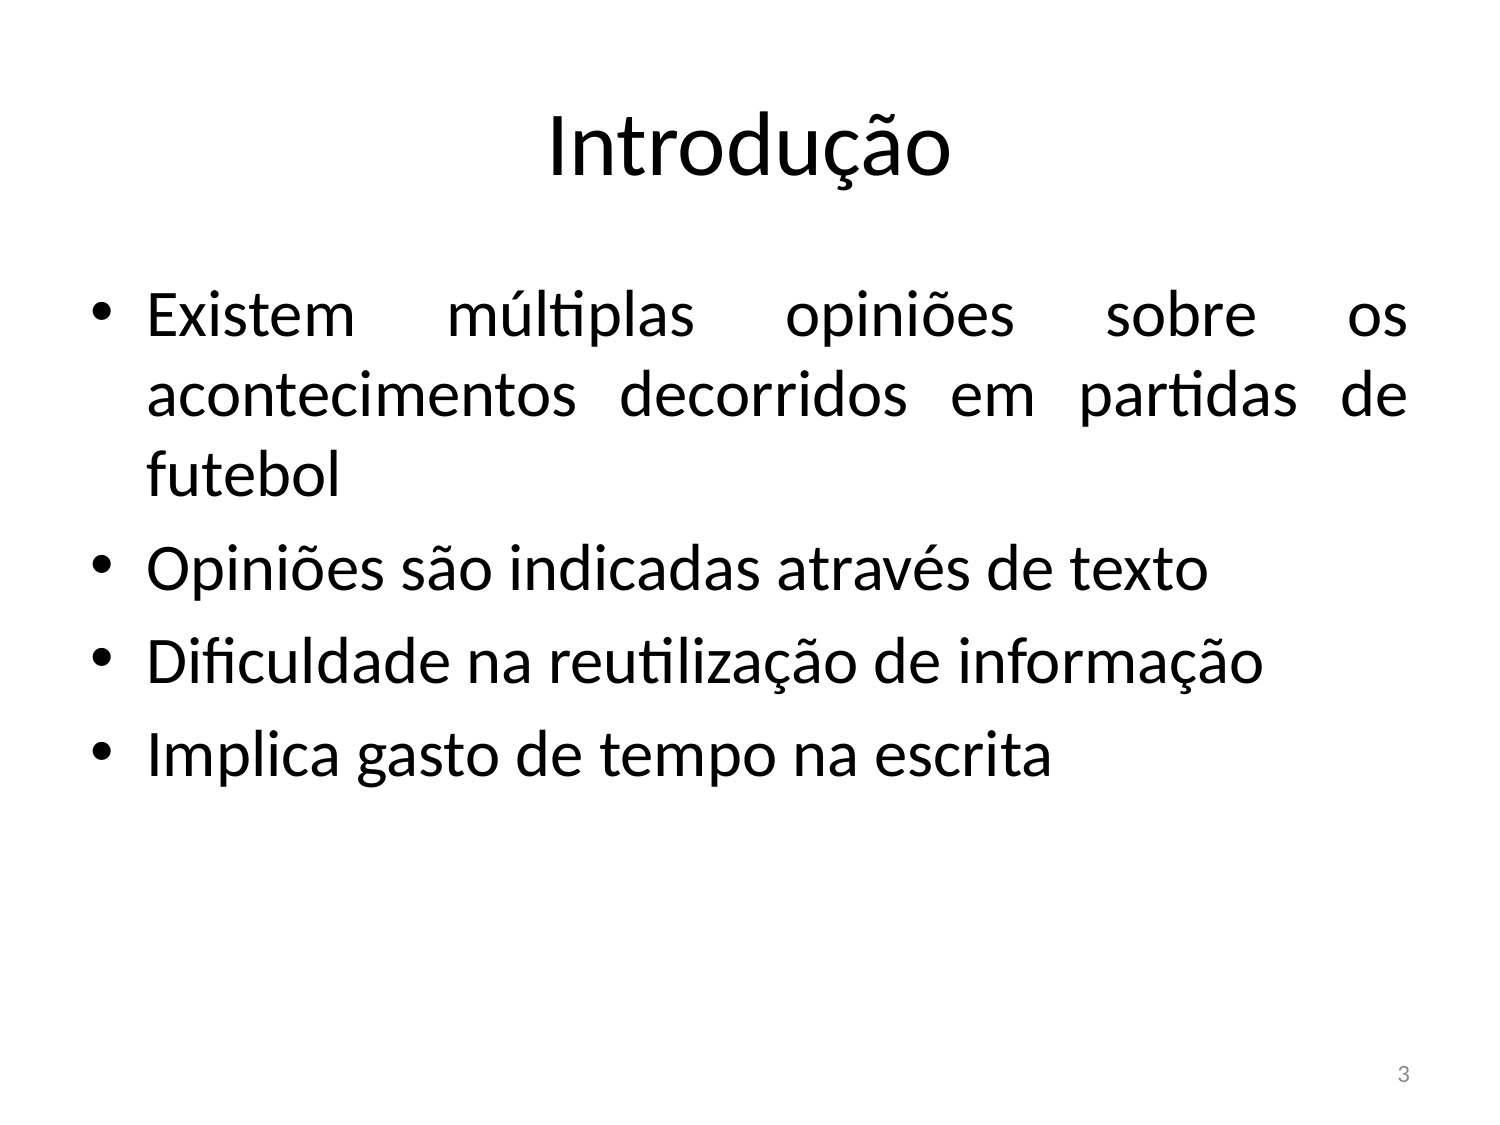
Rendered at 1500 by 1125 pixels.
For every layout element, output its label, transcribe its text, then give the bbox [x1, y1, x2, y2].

slide_number 3 [1074, 1042, 1425, 1103]
list Existem múltiplas opiniões sobre os acontecimentos decorridos em partidas de futebol Opiniões são indicadas através de texto Dificuldade na reutilização de informação Implica gasto de tempo na escrita [75, 262, 1425, 1005]
title Introdução [75, 45, 1425, 233]
